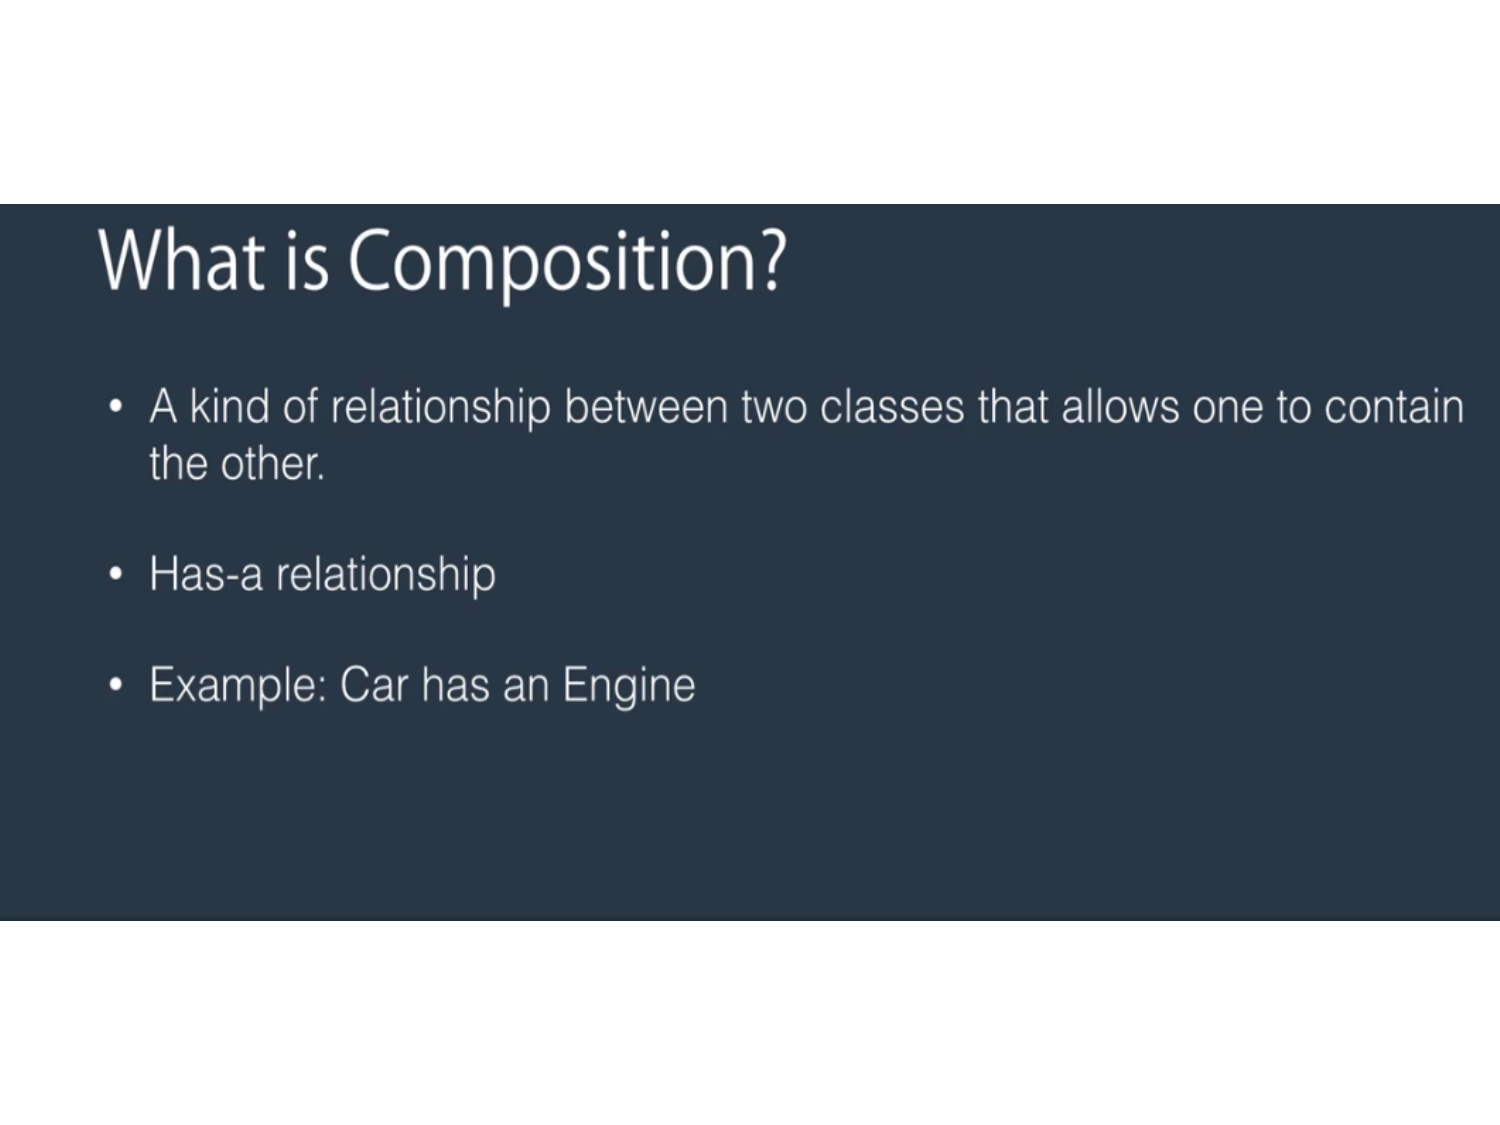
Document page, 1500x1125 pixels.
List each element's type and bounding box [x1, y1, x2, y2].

picture [0, 204, 1500, 921]
